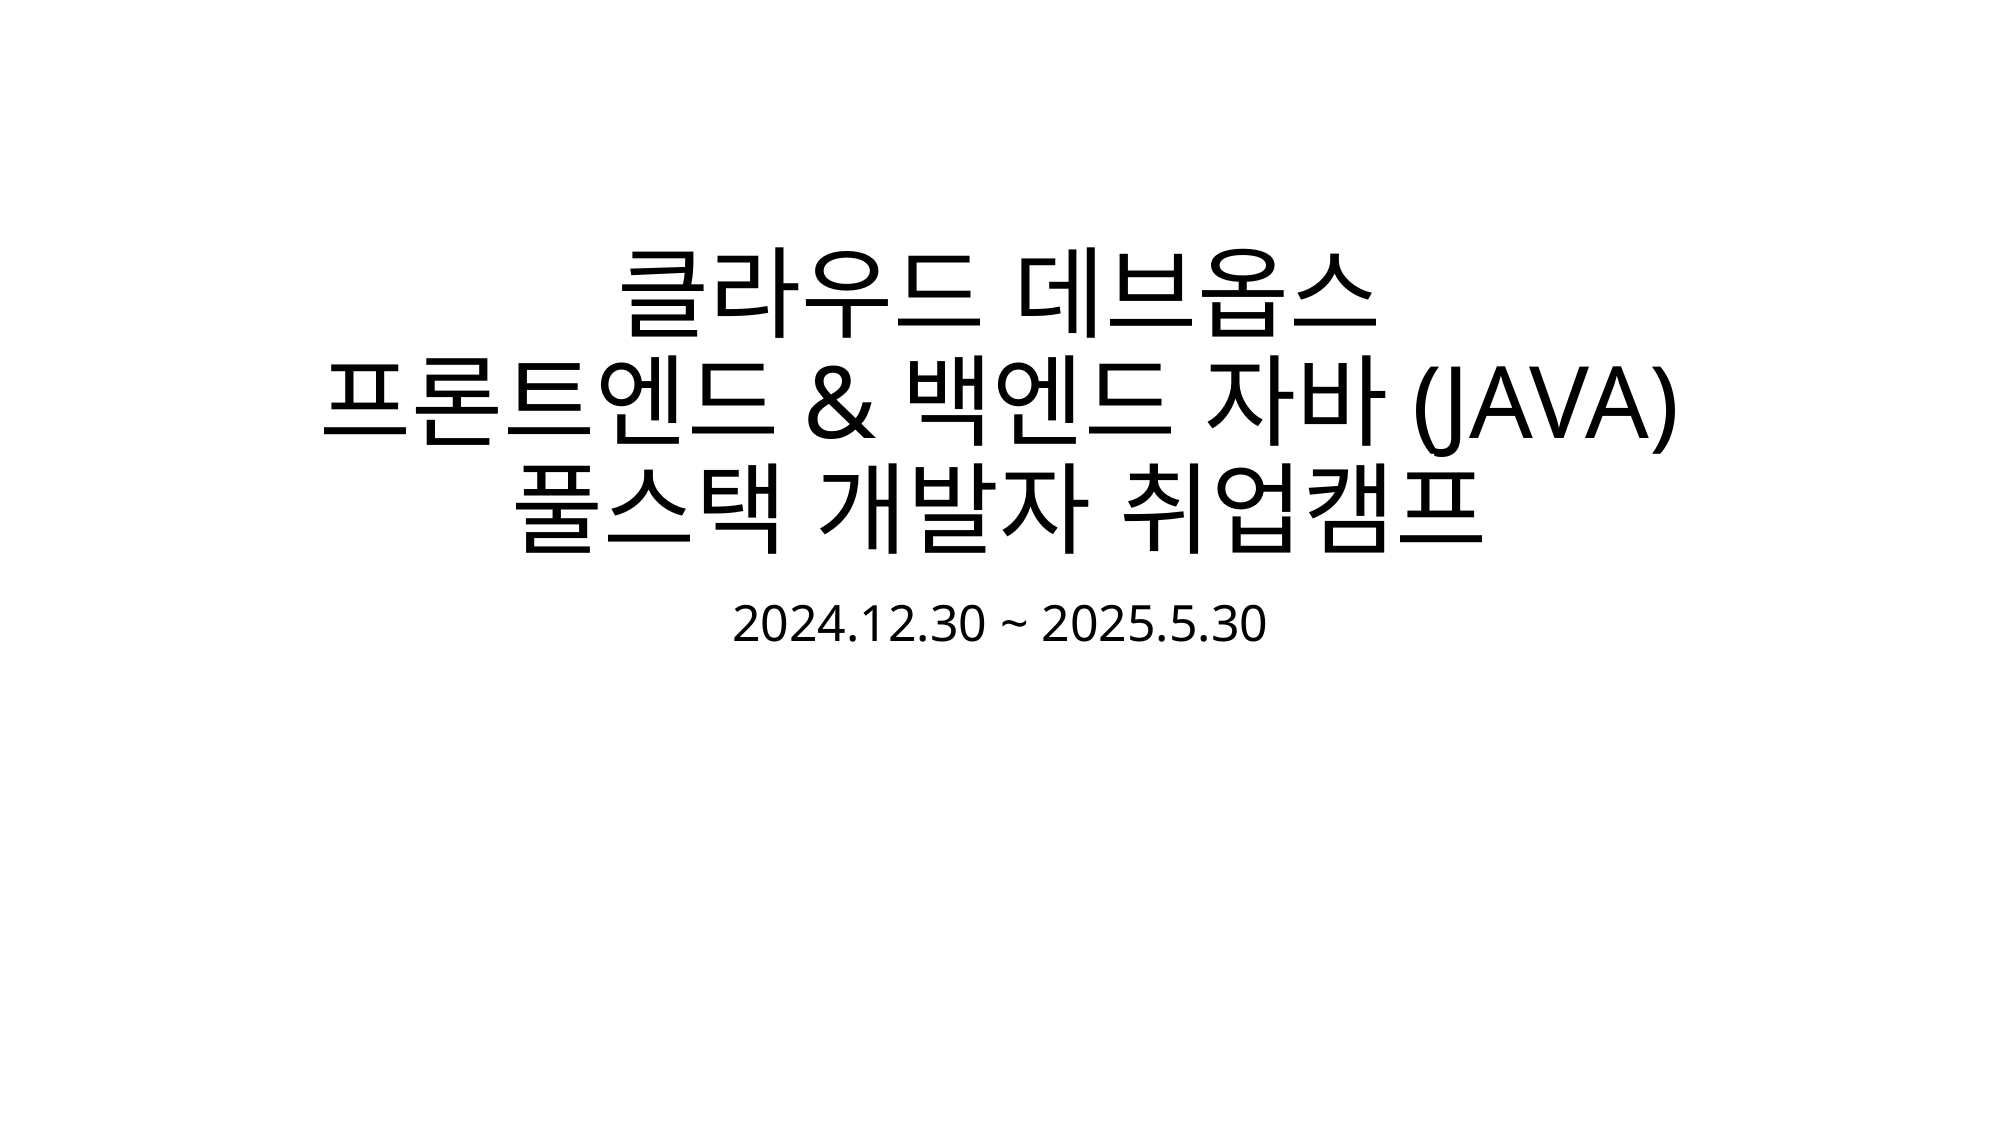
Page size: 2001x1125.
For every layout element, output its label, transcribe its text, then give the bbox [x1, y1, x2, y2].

title 클라우드 데브옵스 프론트엔드&백엔드 자바(JAVA) 풀스택 개발자 취업캠프 [249, 184, 1750, 576]
subtitle 2024.12.30 ~ 2025.5.30 [249, 590, 1750, 863]
